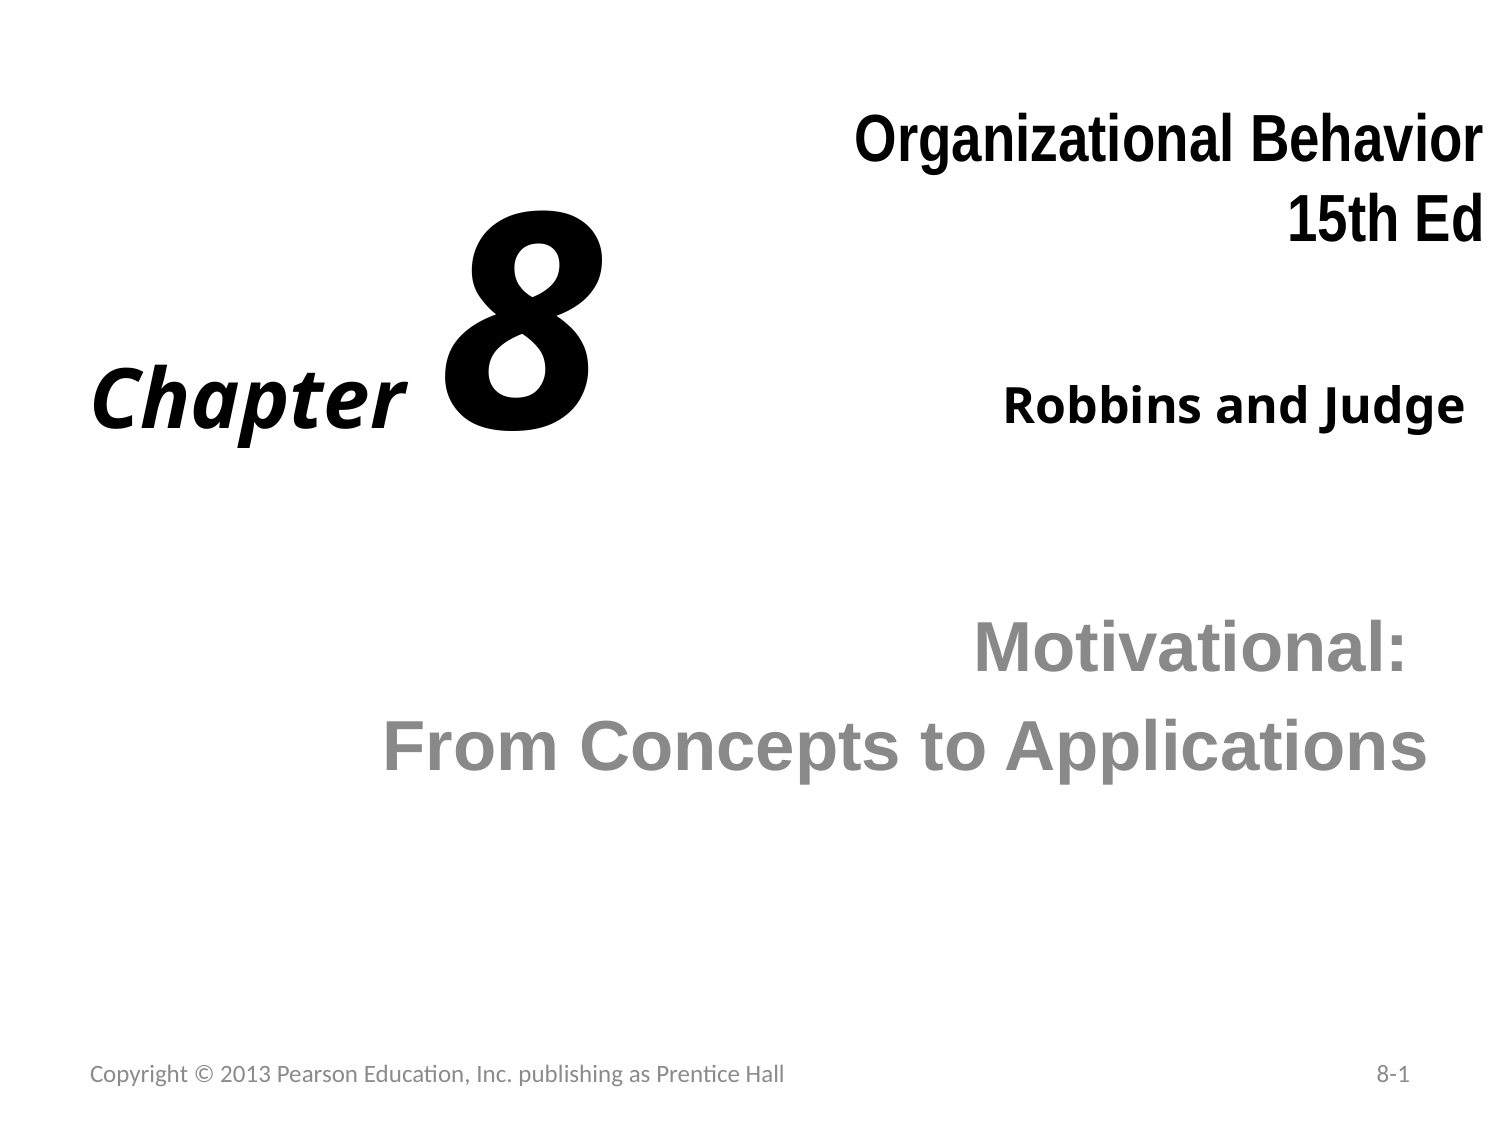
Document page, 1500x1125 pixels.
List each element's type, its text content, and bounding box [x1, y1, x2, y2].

title Organizational Behavior 15th Ed [694, 0, 1500, 350]
subtitle Motivational: From Concepts to Applications [234, 592, 1445, 807]
text_box Robbins and Judge [840, 366, 1481, 441]
footer Copyright © 2013 Pearson Education, Inc. publishing as Prentice Hall [75, 1042, 857, 1103]
text_box Chapter 8 [75, 121, 840, 497]
slide_number 8-1 [1074, 1042, 1425, 1103]
